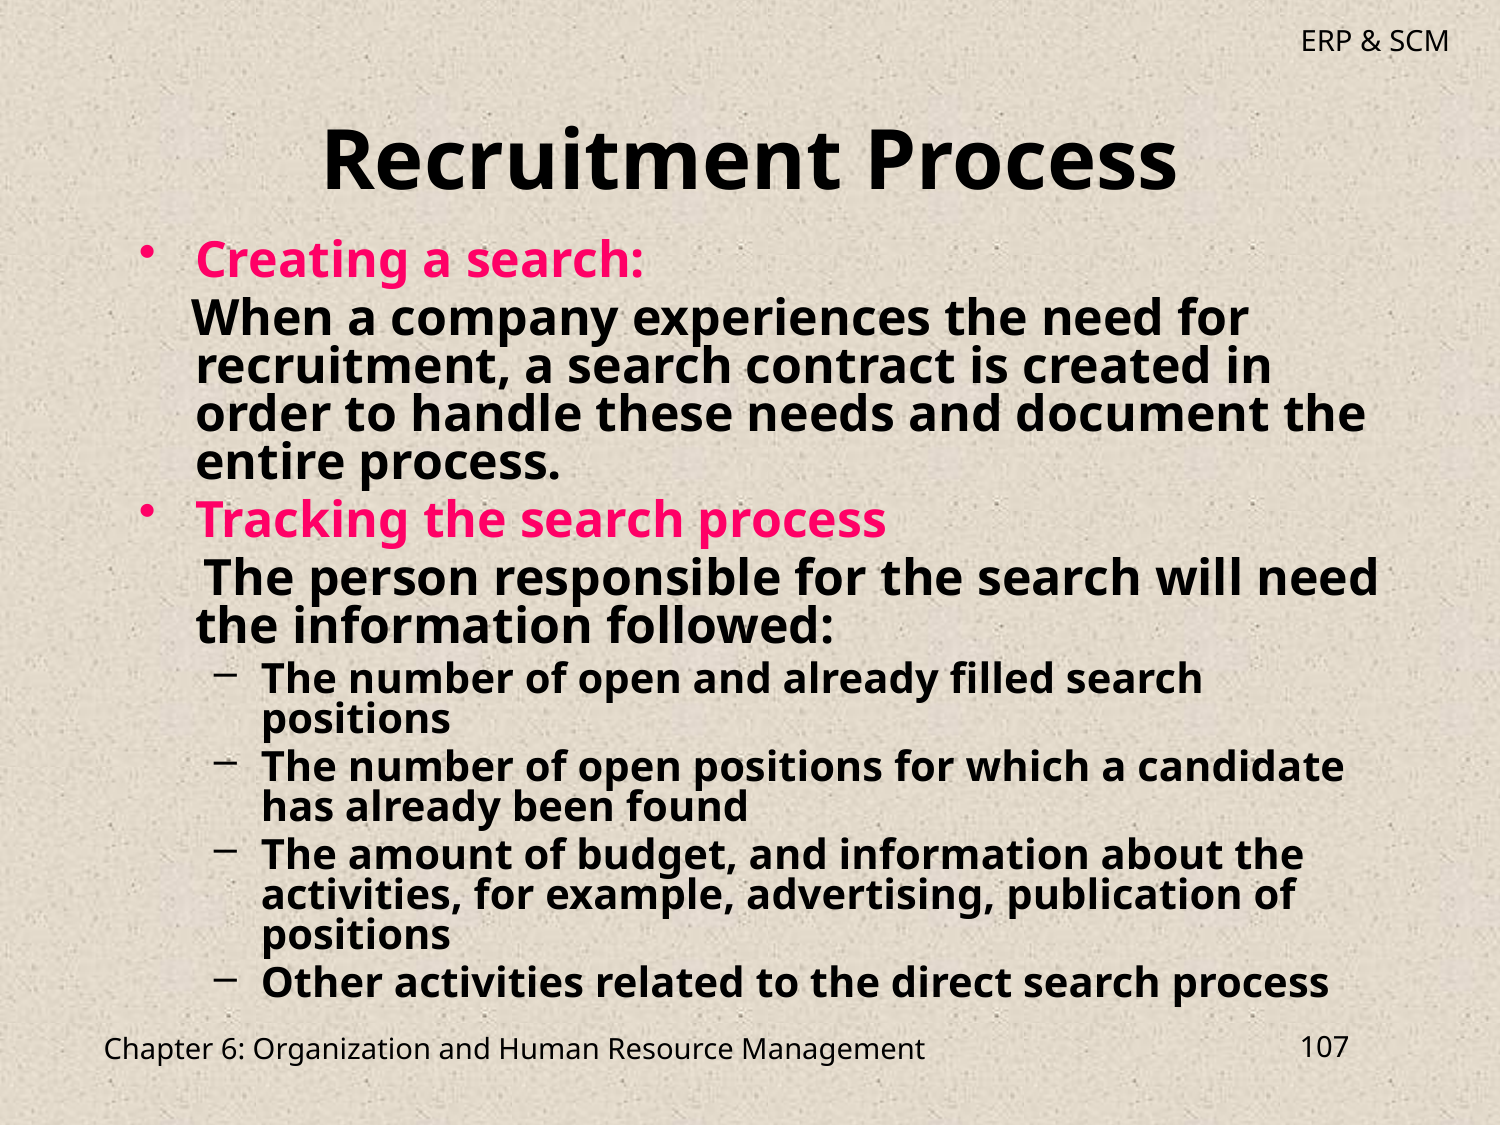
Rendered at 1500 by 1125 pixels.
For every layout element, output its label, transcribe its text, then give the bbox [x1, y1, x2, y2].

picture [0, 0, 1500, 1125]
title Recruitment Process [112, 99, 1388, 213]
footer Chapter 6: Organization and Human Resource Management [88, 1023, 1152, 1099]
list Creating a search: When a company experiences the need for recruitment, a search contract is created in order to handle these needs and document the entire process. Tracking the search process The person responsible for the search will need the information followed: The number of open and already filled search positions The number of open positions for which a candidate has already been found The amount of budget, and information about the activities, for example, advertising, publication of positions Other activities related to the direct search process [123, 231, 1400, 988]
